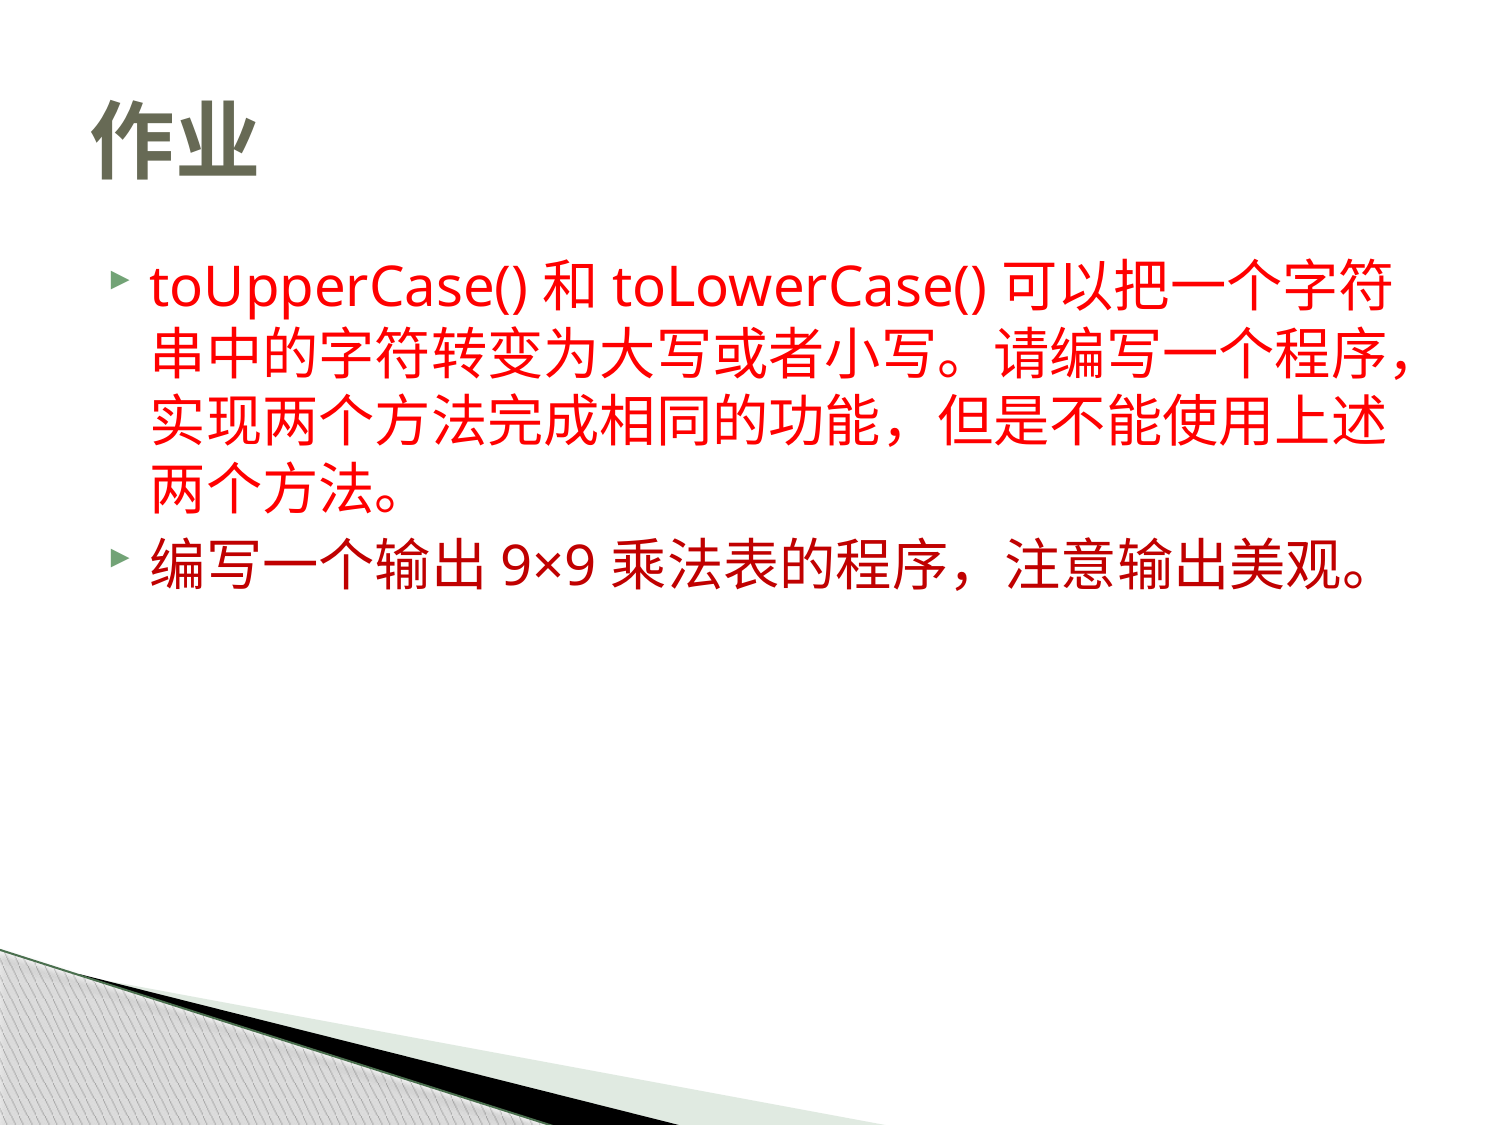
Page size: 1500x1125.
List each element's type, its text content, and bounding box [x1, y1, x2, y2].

list toUpperCase()和toLowerCase()可以把一个字符串中的字符转变为大写或者小写。请编写一个程序，实现两个方法完成相同的功能，但是不能使用上述两个方法。 编写一个输出9×9乘法表的程序，注意输出美观。 [75, 243, 1425, 986]
title 作业 [75, 45, 1425, 233]
